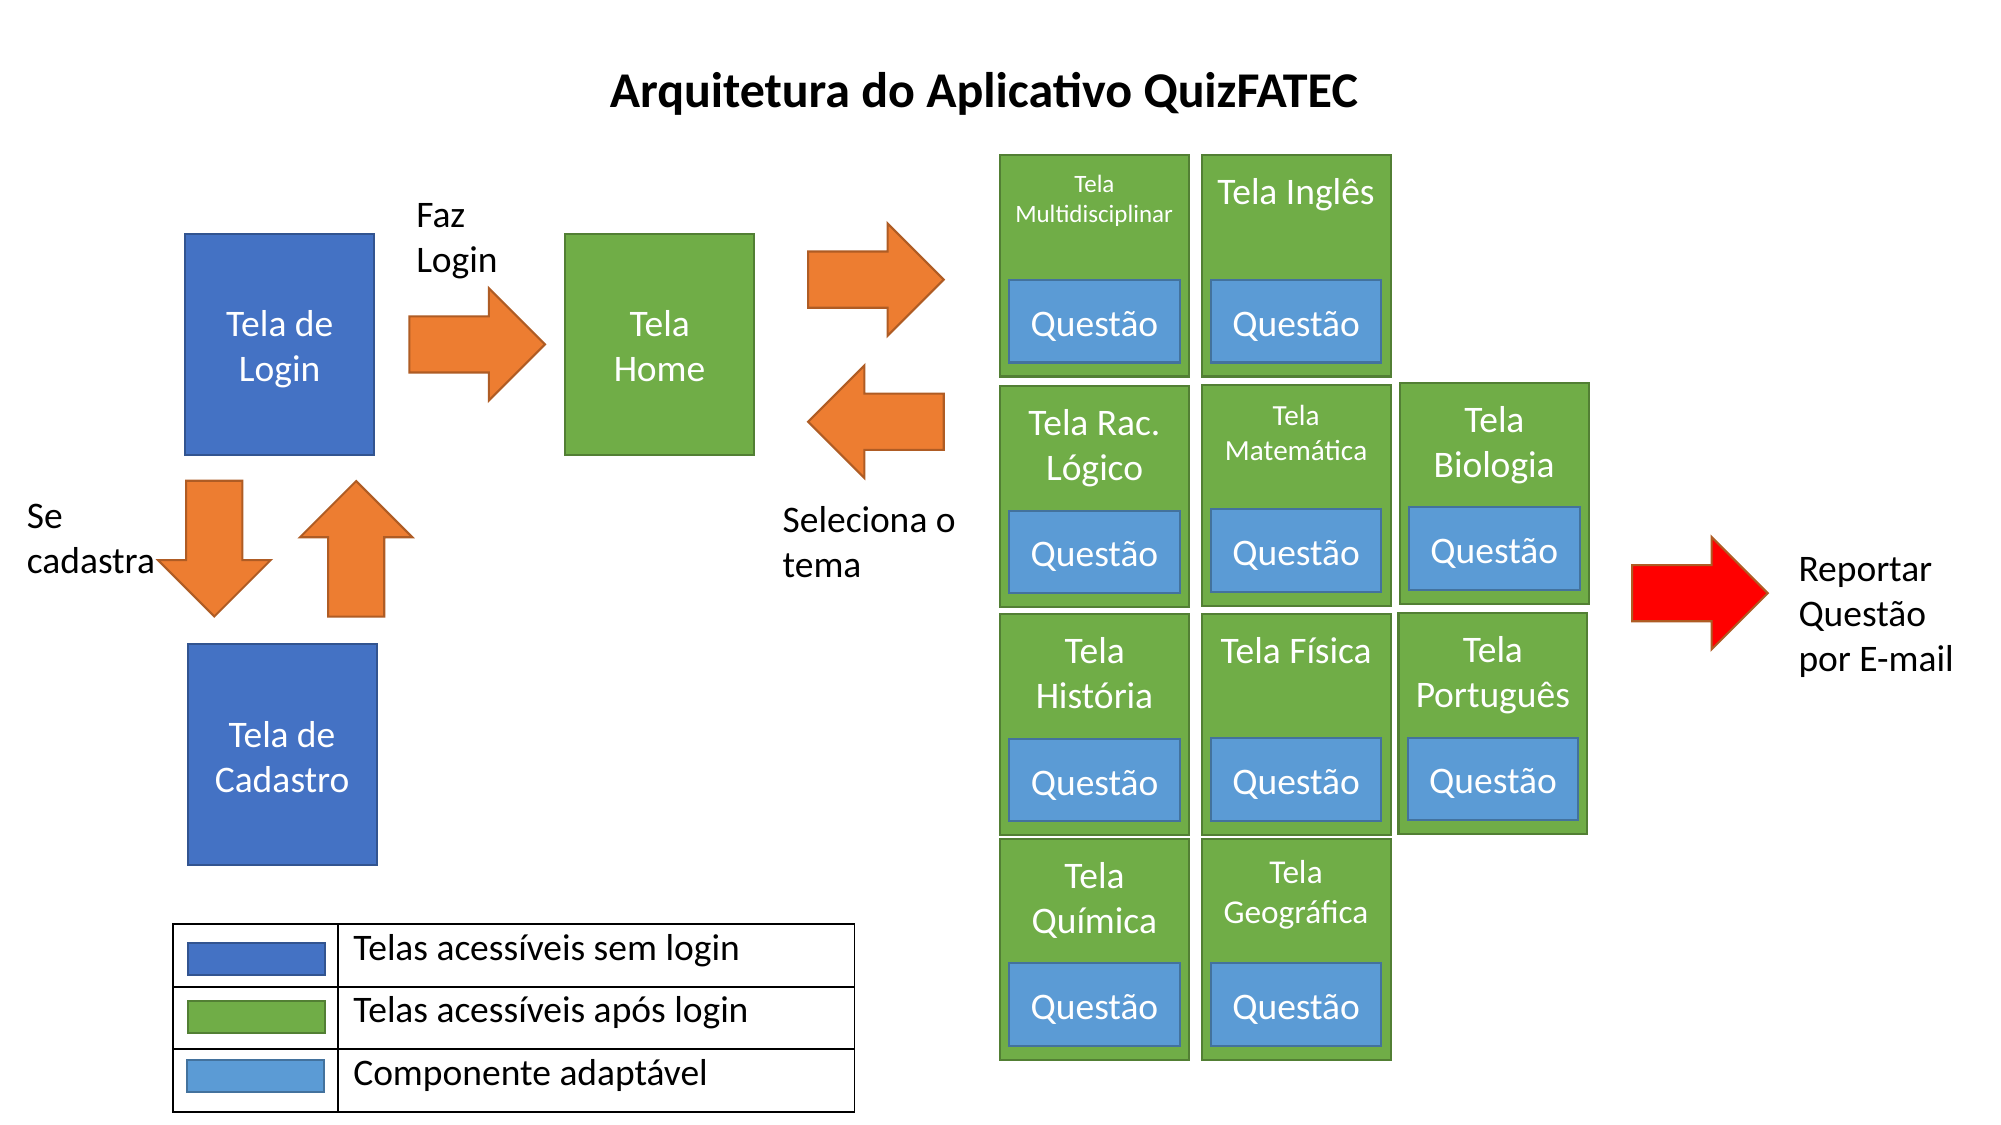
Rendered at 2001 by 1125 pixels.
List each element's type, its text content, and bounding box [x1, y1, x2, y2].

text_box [999, 386, 1189, 608]
table_cell Telas acessíveis após login [339, 988, 854, 1048]
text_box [1201, 838, 1391, 1060]
table_cell [174, 1050, 337, 1111]
text_box [186, 1059, 325, 1093]
table_cell [174, 988, 337, 1048]
text_box [806, 362, 945, 481]
table_header [174, 925, 337, 986]
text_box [1201, 613, 1391, 835]
text_box Faz Login [401, 182, 561, 287]
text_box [1398, 612, 1588, 835]
table_header Telas acessíveis sem login [339, 925, 854, 986]
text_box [1201, 384, 1391, 606]
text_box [1399, 382, 1589, 604]
text_box [172, 479, 274, 618]
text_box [1201, 155, 1391, 377]
text_box Seleciona o tema [768, 487, 985, 592]
text_box Se cadastra [12, 483, 172, 589]
text_box Tela de Login [184, 233, 375, 456]
text_box [297, 479, 415, 618]
text_box [1631, 534, 1770, 652]
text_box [1000, 614, 1190, 836]
text_box [807, 220, 946, 339]
text_box Tela de Cadastro [187, 643, 378, 866]
text_box Arquitetura do Aplicativo QuizFATEC [595, 49, 1374, 125]
table_cell Componente adaptável [339, 1050, 854, 1111]
text_box Reportar Questão por E-mail [1783, 536, 2000, 687]
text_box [999, 155, 1189, 377]
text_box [999, 838, 1189, 1060]
text_box [408, 287, 547, 404]
text_box Tela Home [564, 233, 755, 456]
